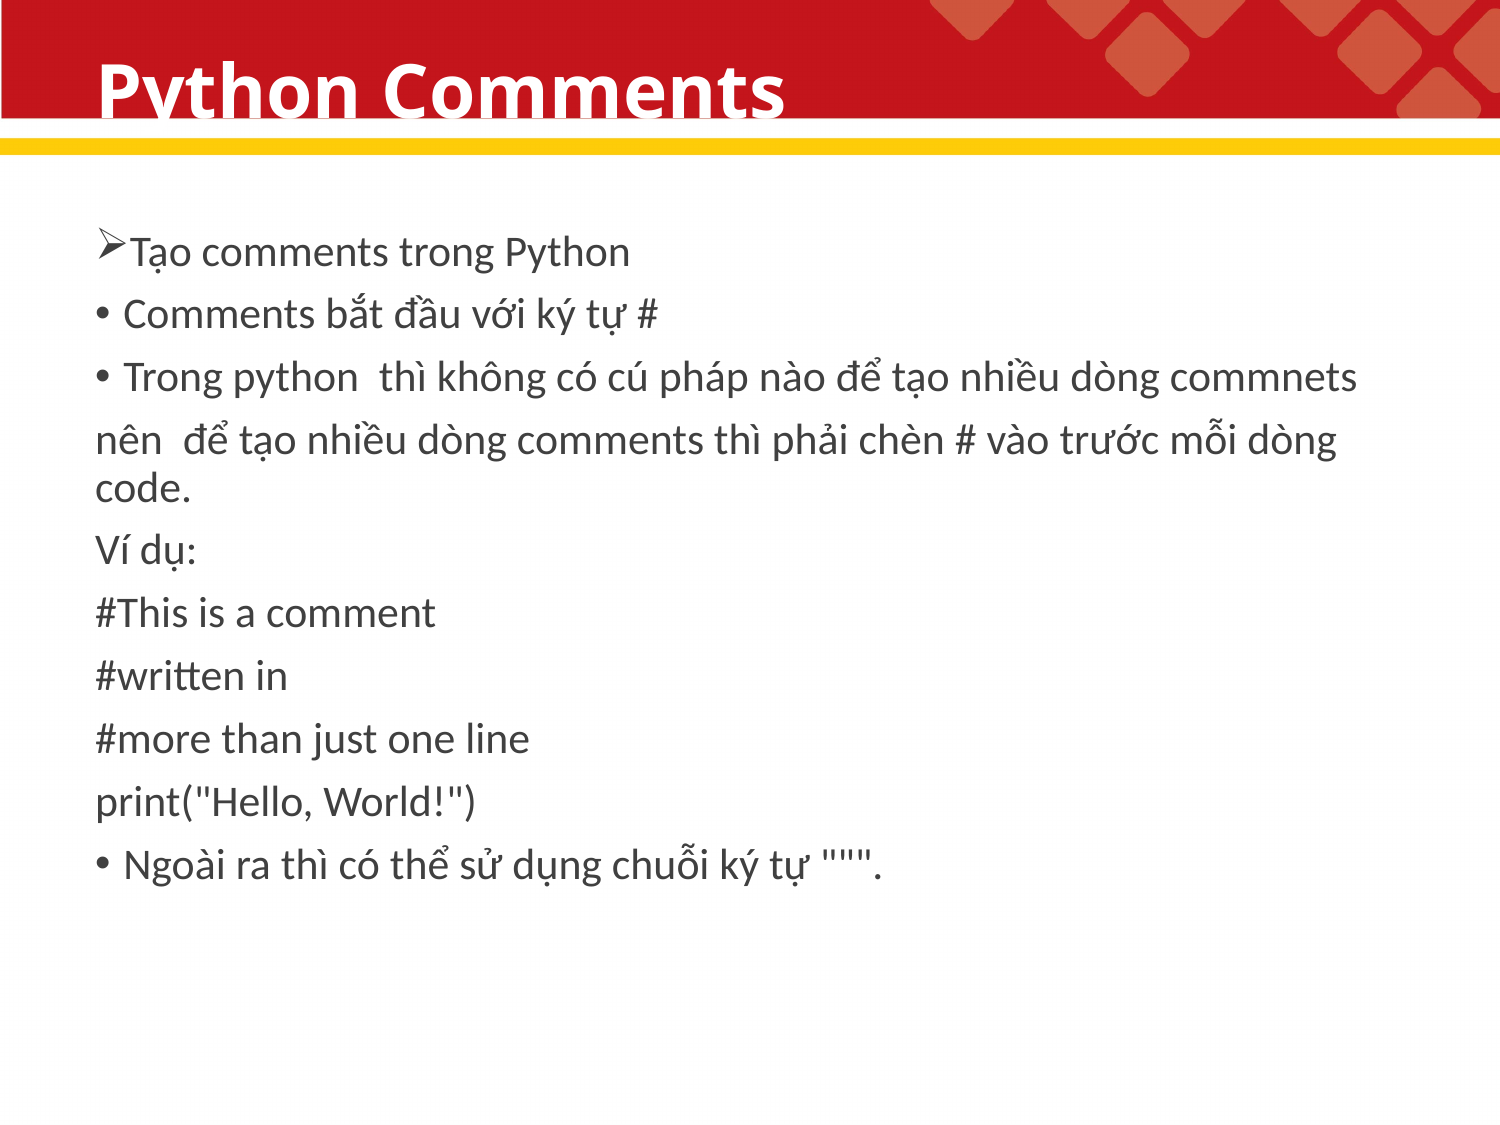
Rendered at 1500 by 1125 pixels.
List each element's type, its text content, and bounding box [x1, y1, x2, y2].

picture [0, 0, 1500, 1125]
title Python Comments [80, 0, 1397, 204]
list Tạo comments trong Python Comments bắt đầu với ký tự # Trong python thì không có cú pháp nào để tạo nhiều dòng commnets nên để tạo nhiều dòng comments thì phải chèn # vào trước mỗi dòng code. Ví dụ: #This is a comment #written in #more than just one line print("Hello, World!") Ngoài ra thì có thể sử dụng chuỗi ký tự """. [80, 220, 1397, 1025]
